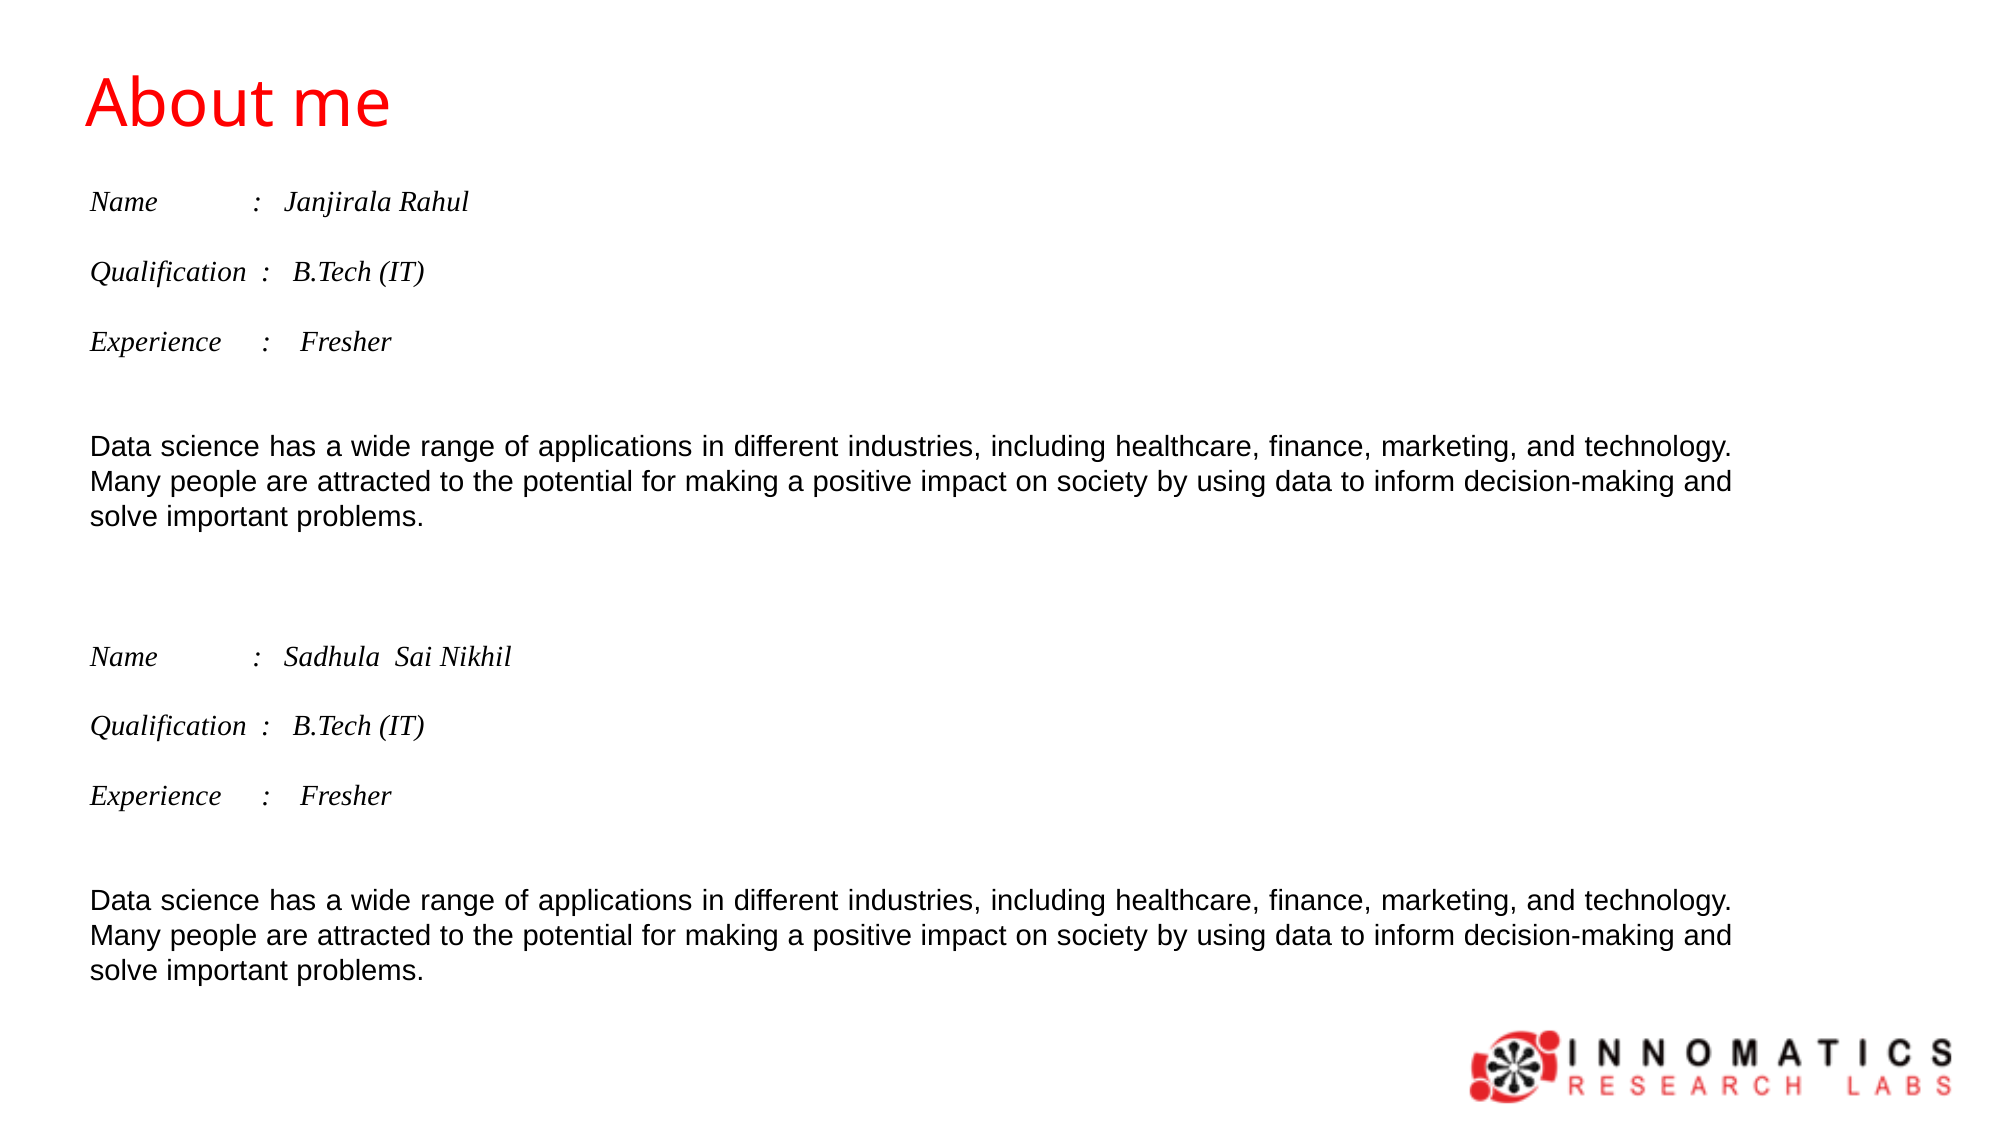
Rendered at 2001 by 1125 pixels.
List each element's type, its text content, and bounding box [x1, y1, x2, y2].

text_box Name : Janjirala Rahul Qualification : B.Tech (IT) Experience : Fresher Data science has a wide range of applications in different industries, including healthcare, finance, marketing, and technology. Many people are attracted to the potential for making a positive impact on society by using data to inform decision-making and solve important problems. Name : Sadhula Sai Nikhil Qualification : B.Tech (IT) Experience : Fresher Data science has a wide range of applications in different industries, including healthcare, finance, marketing, and technology. Many people are attracted to the potential for making a positive impact on society by using data to inform decision-making and solve important problems. [75, 174, 1750, 1064]
picture [1445, 1014, 1975, 1125]
text_box About me [70, 68, 1071, 148]
